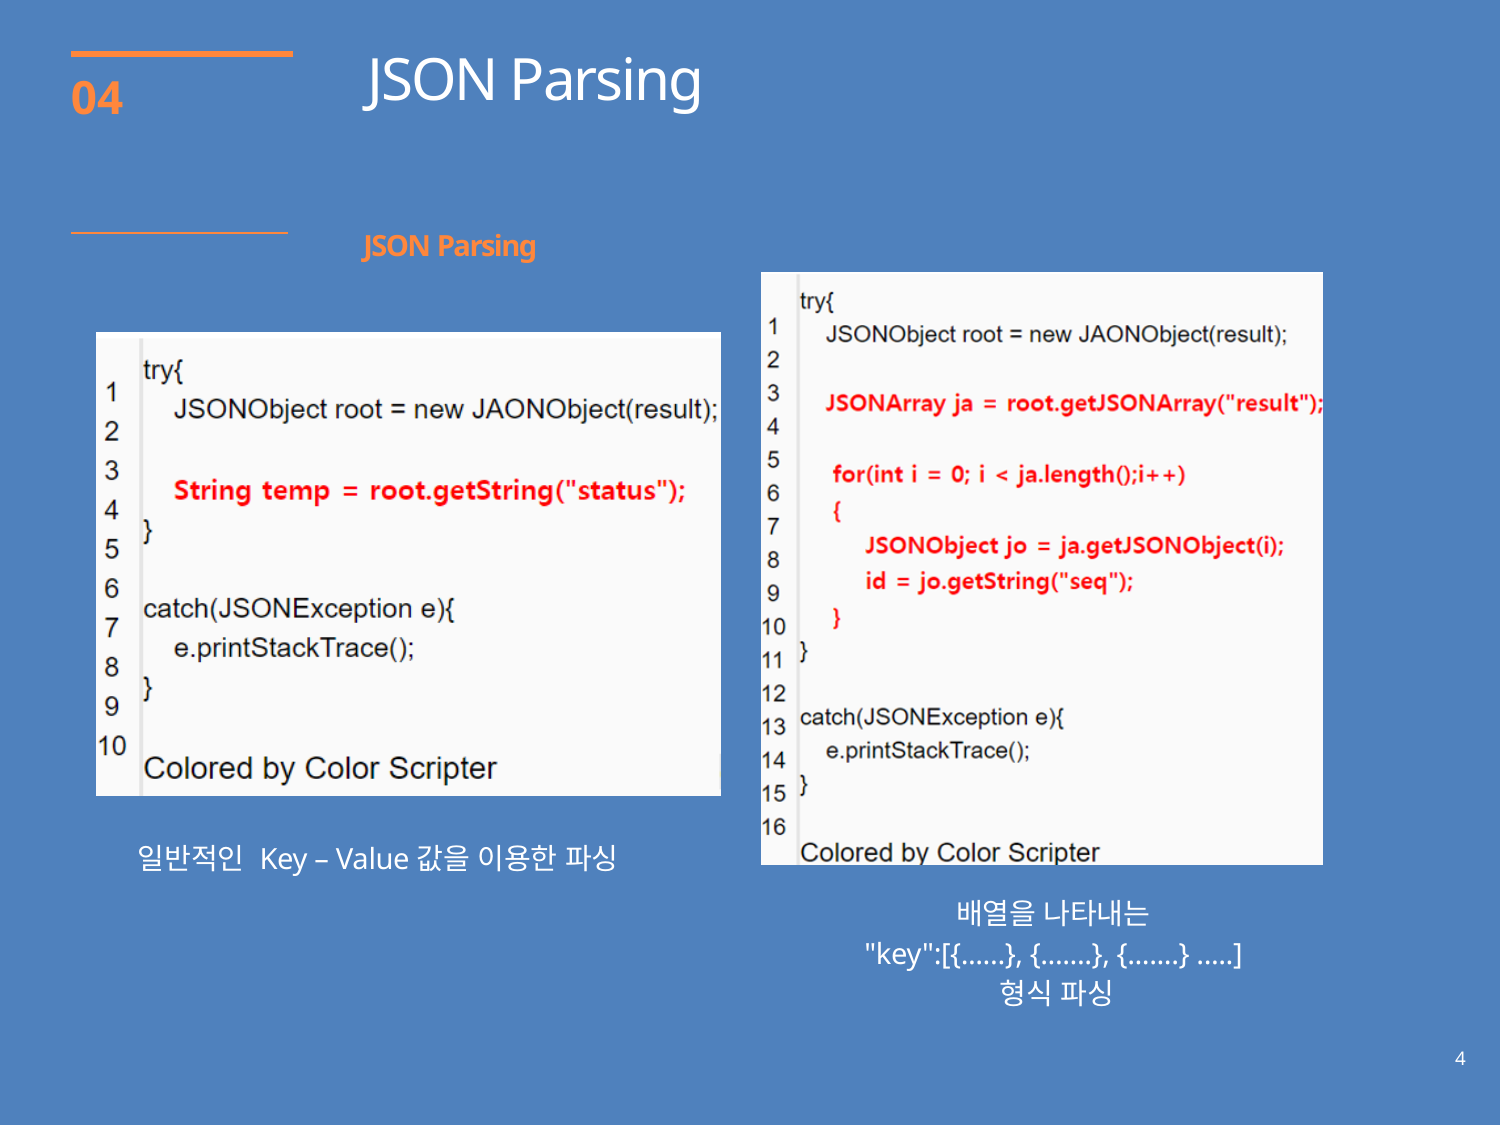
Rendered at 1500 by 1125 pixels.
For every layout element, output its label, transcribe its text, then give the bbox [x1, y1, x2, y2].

picture [761, 272, 1324, 865]
text_box JSON Parsing [348, 219, 999, 270]
text_box 일반적인 Key – Value값을 이용한 파싱 [123, 828, 674, 883]
picture [96, 331, 721, 796]
text_box 배열을 나타내는 "key":[{......}, {.......}, {.......} .....] 형식 파싱 [826, 883, 1288, 1058]
title JSON Parsing [352, 34, 973, 205]
text_box 04 [56, 61, 139, 132]
